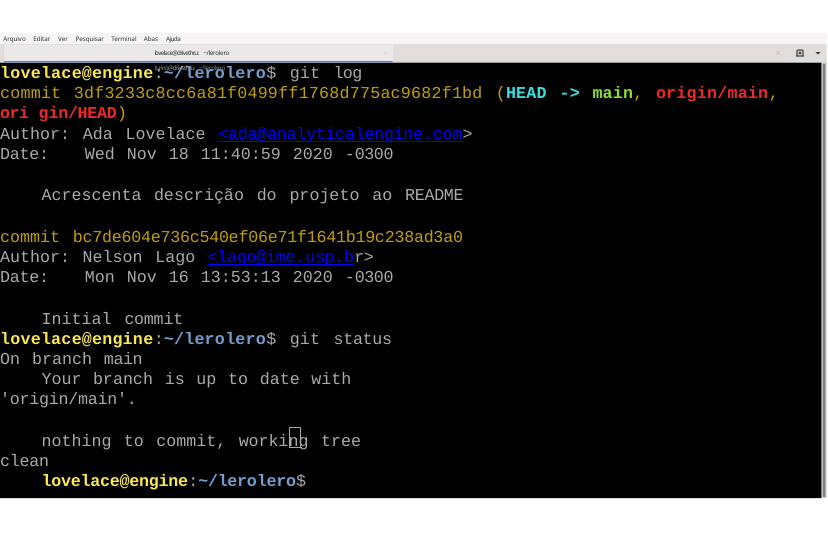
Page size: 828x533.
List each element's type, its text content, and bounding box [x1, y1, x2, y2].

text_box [0, 44, 827, 499]
text_box Arquivo Editar Ver Pesquisar Terminal Abas Ajuda lovelace@drivethru: ~/lerolero turing@drivethru: ~/lerolero [1, 32, 635, 42]
